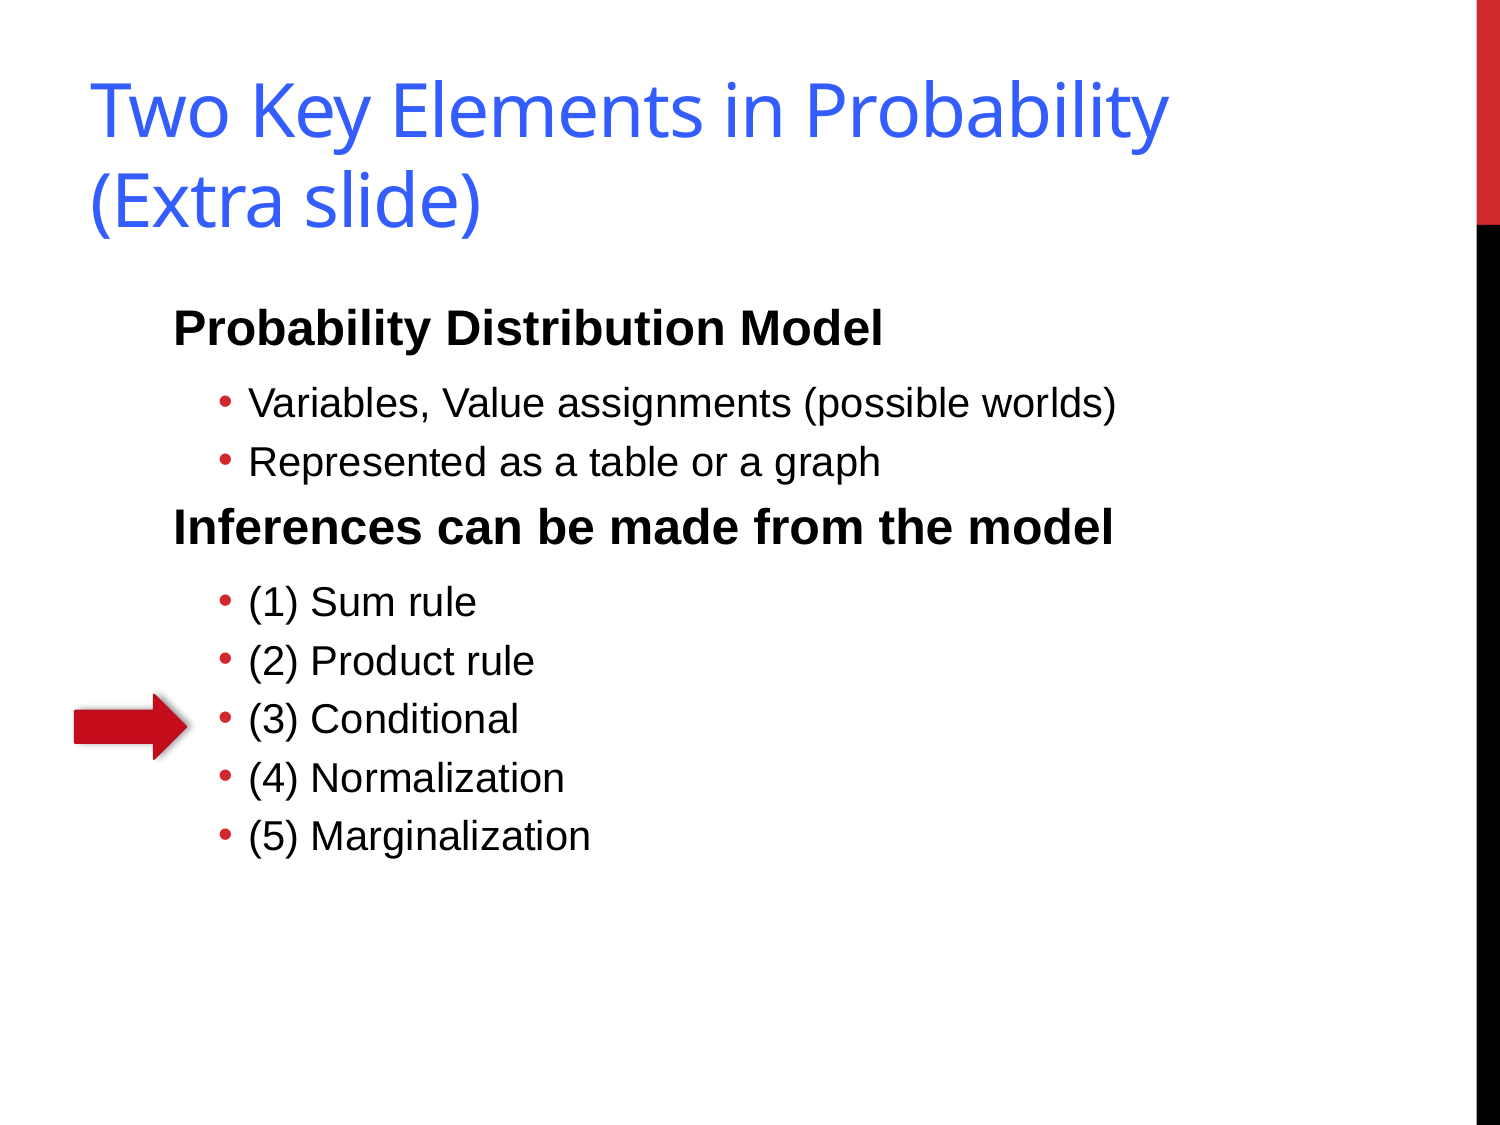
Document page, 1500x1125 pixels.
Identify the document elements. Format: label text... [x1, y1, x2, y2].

list Probability Distribution Model Variables, Value assignments (possible worlds) Represented as a table or a graph Inferences can be made from the model (1) Sum rule (2) Product rule (3) Conditional (4) Normalization (5) Marginalization [158, 287, 1276, 1005]
title Two Key Elements in Probability (Extra slide) [75, 25, 1454, 250]
text_box [73, 693, 187, 760]
